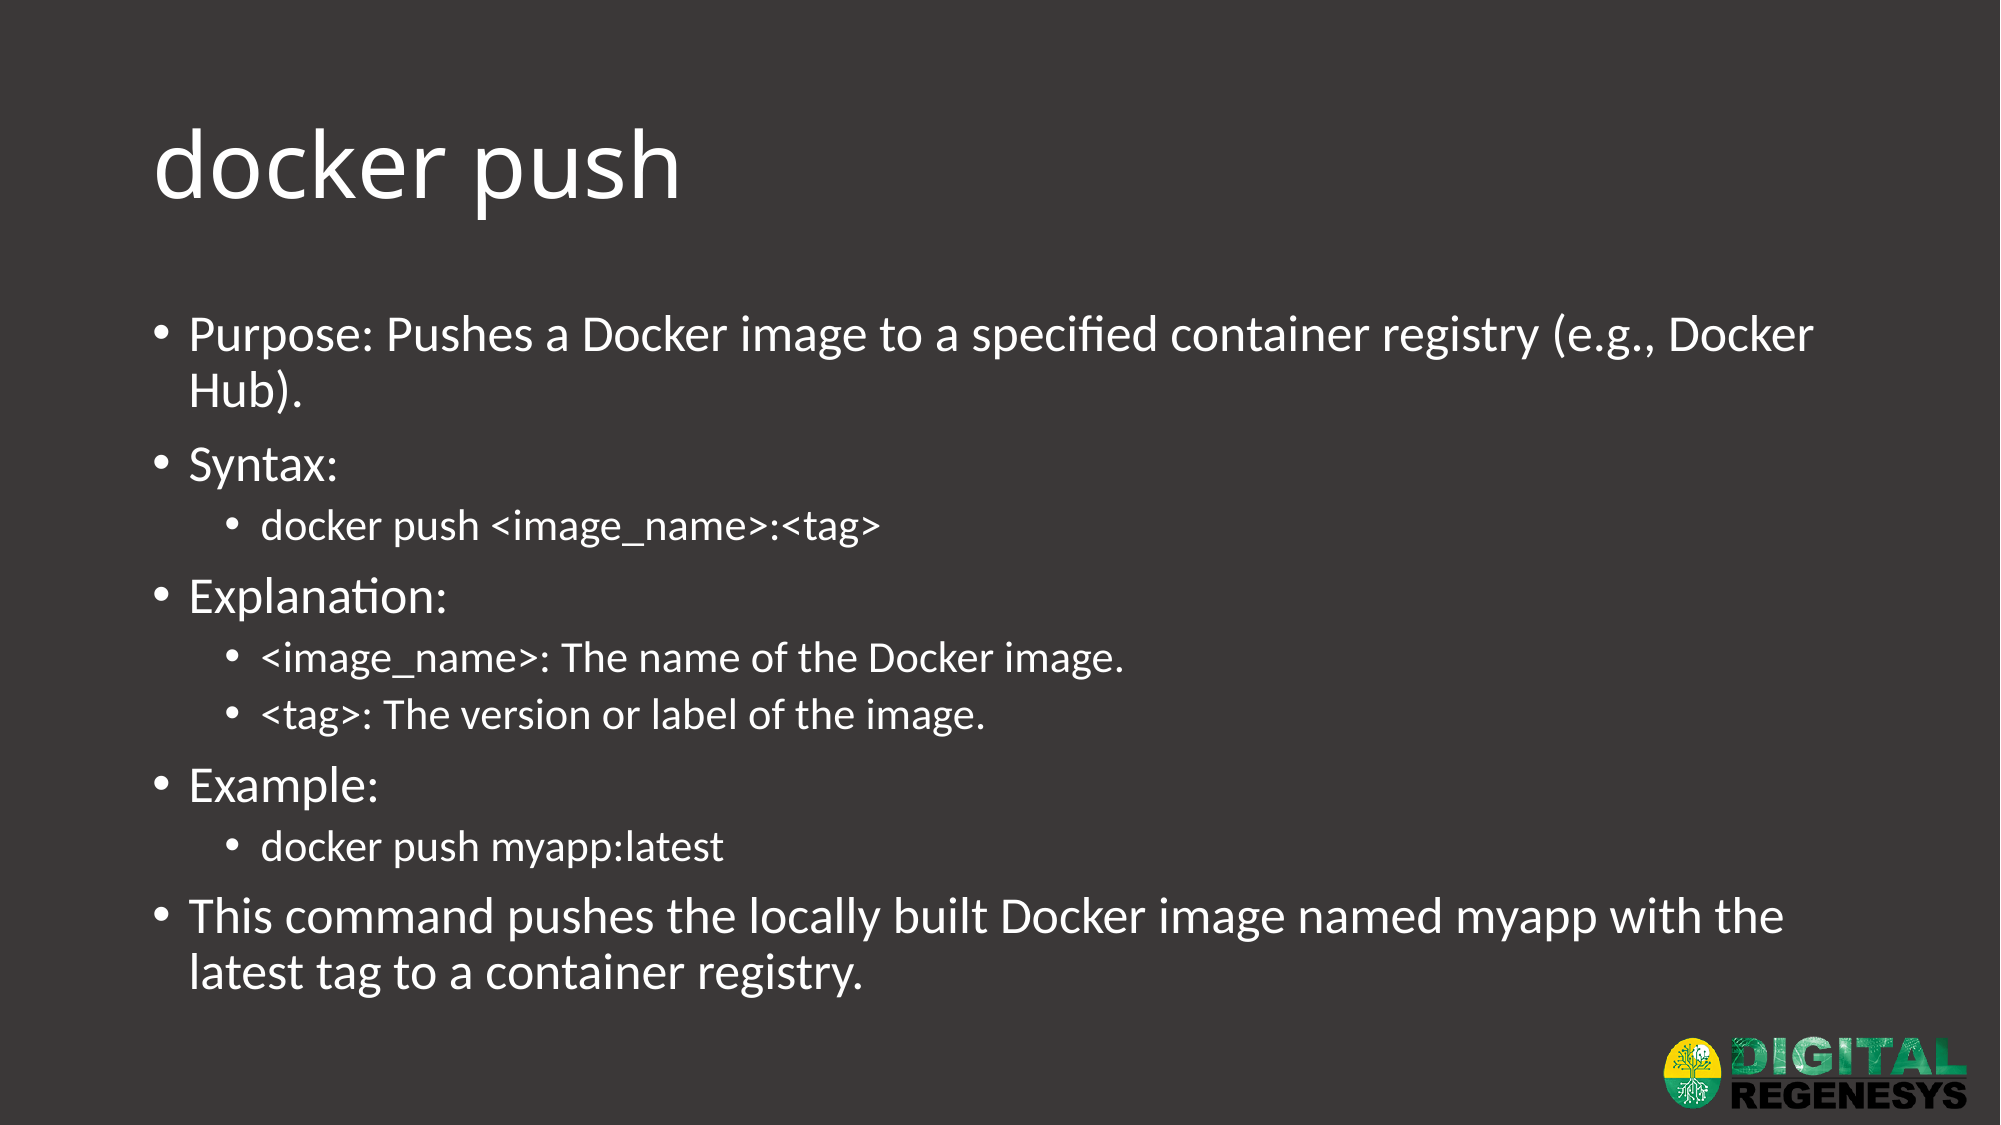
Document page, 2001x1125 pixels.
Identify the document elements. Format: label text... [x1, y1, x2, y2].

list Purpose: Pushes a Docker image to a specified container registry (e.g., Docker Hub). Syntax: docker push <image_name>:<tag> Explanation: <image_name>: The name of the Docker image. <tag>: The version or label of the image. Example: docker push myapp:latest This command pushes the locally built Docker image named myapp with the latest tag to a container registry. [137, 299, 1863, 1014]
picture [1663, 1033, 1973, 1112]
title docker push [137, 59, 1863, 278]
